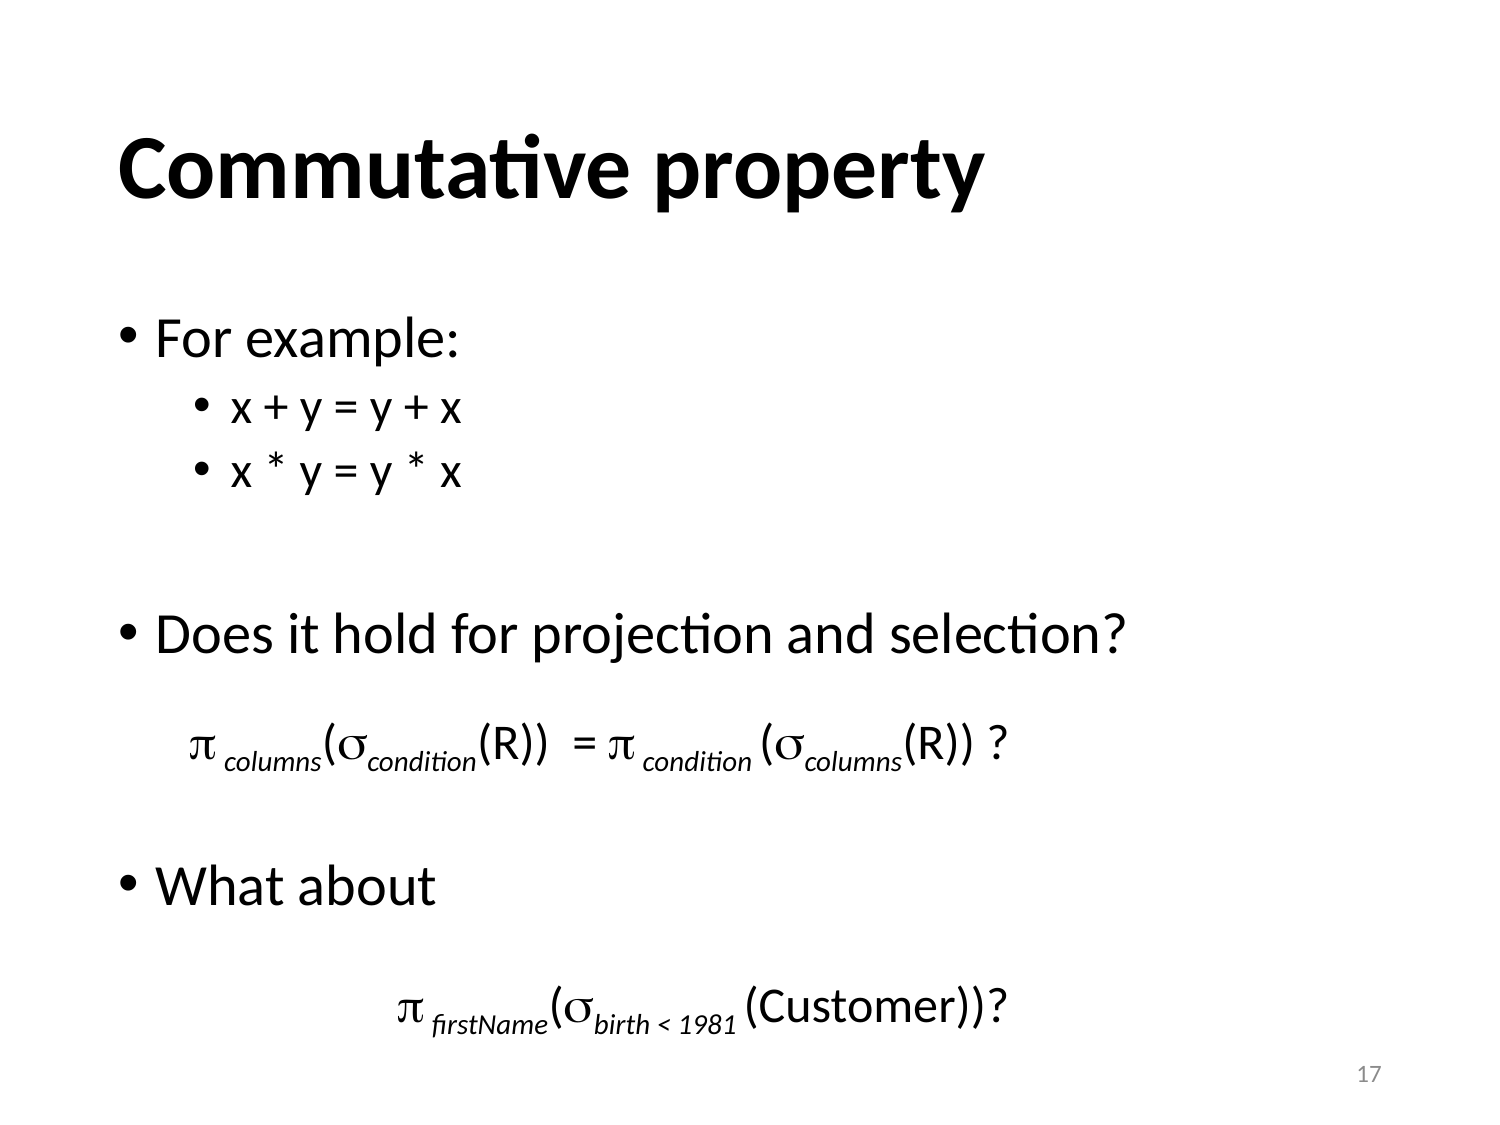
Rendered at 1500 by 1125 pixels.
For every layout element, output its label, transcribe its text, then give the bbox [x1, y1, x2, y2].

title Commutative property [103, 59, 1397, 278]
text_box  firstName(birth < 1981 (Customer))? [383, 965, 1117, 1042]
slide_number 17 [1059, 1042, 1397, 1103]
text_box  columns(condition(R)) =  condition (columns(R)) ? [175, 702, 1376, 779]
list For example: x + y = y + x x * y = y * x Does it hold for projection and selection? What about [103, 299, 1397, 1014]
